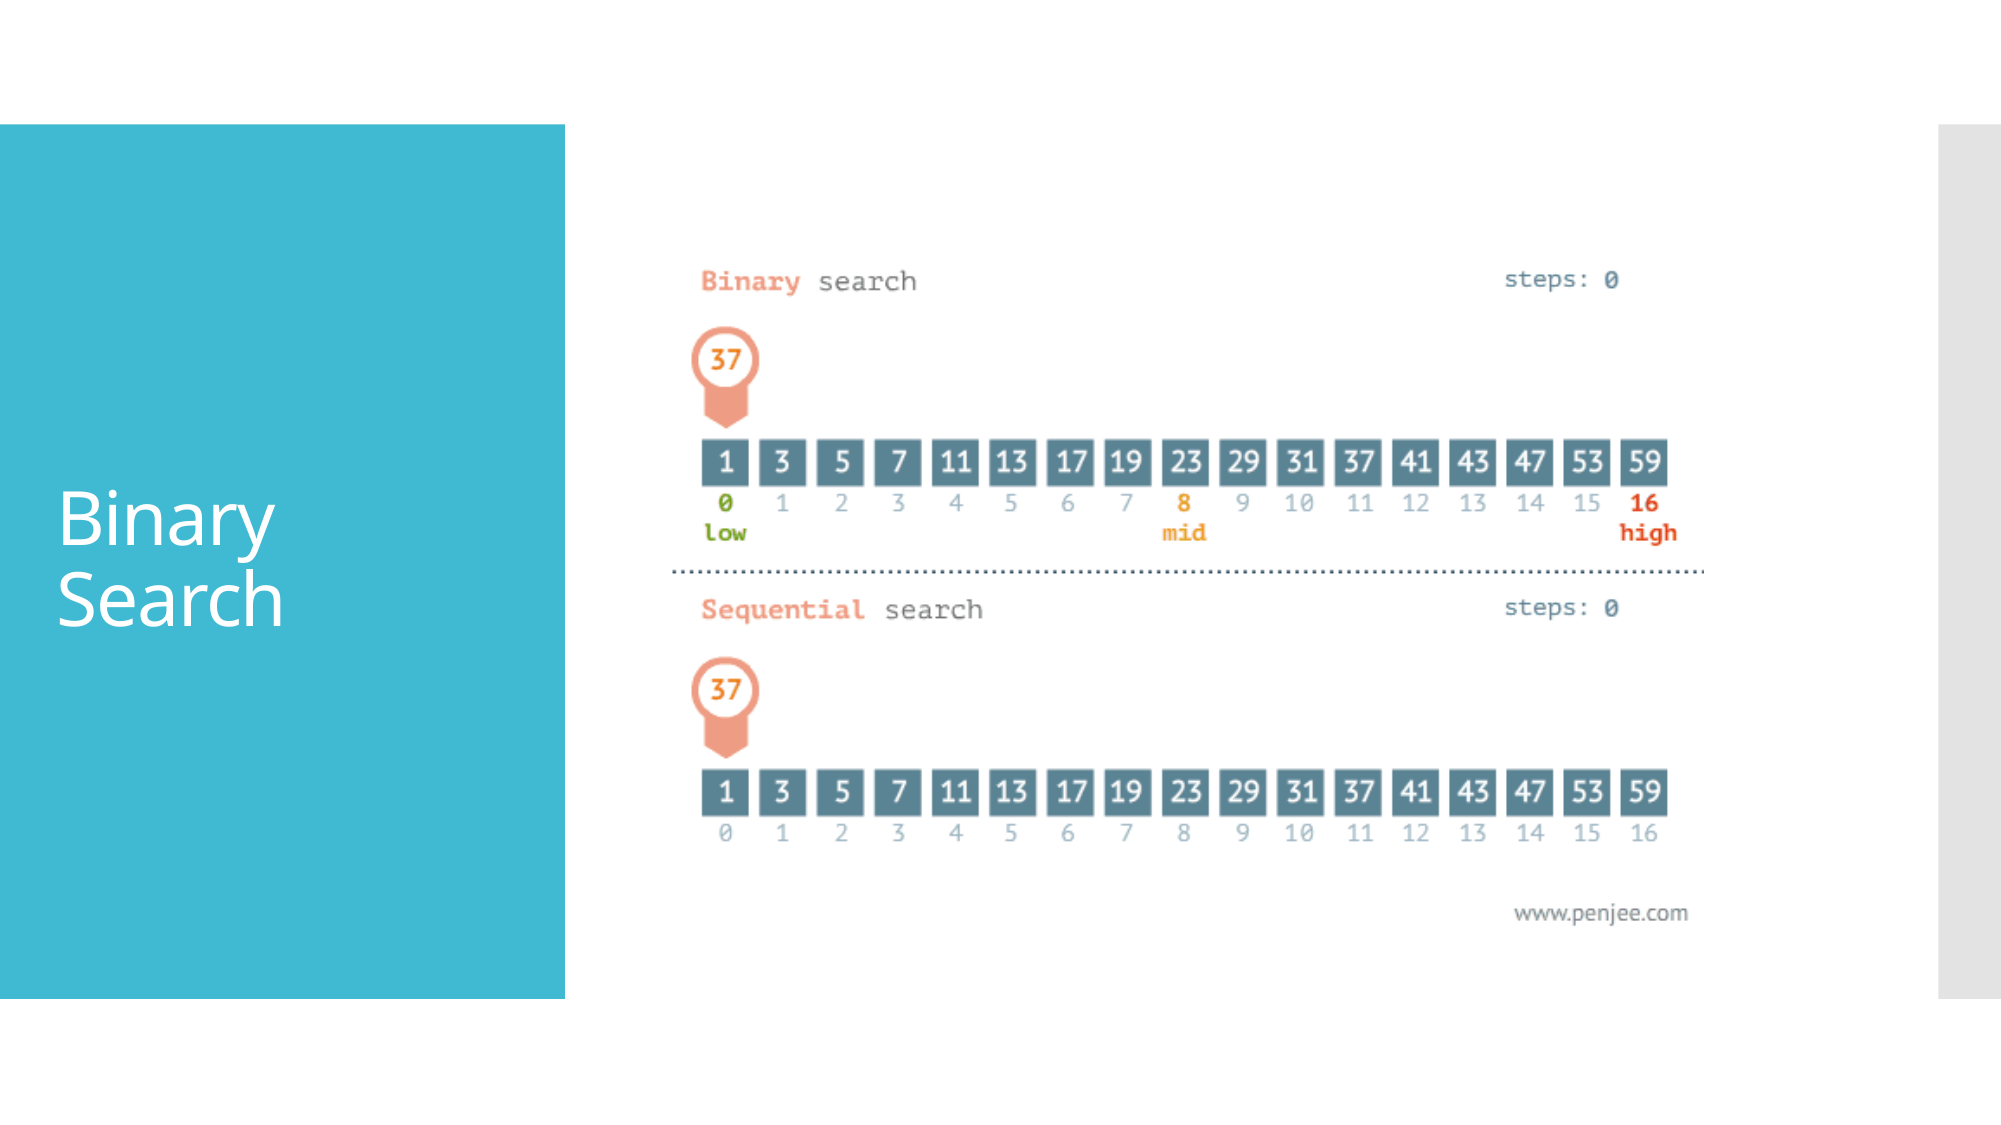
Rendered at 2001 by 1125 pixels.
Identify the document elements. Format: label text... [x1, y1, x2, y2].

title Binary Search [41, 184, 525, 940]
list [666, 248, 1704, 940]
